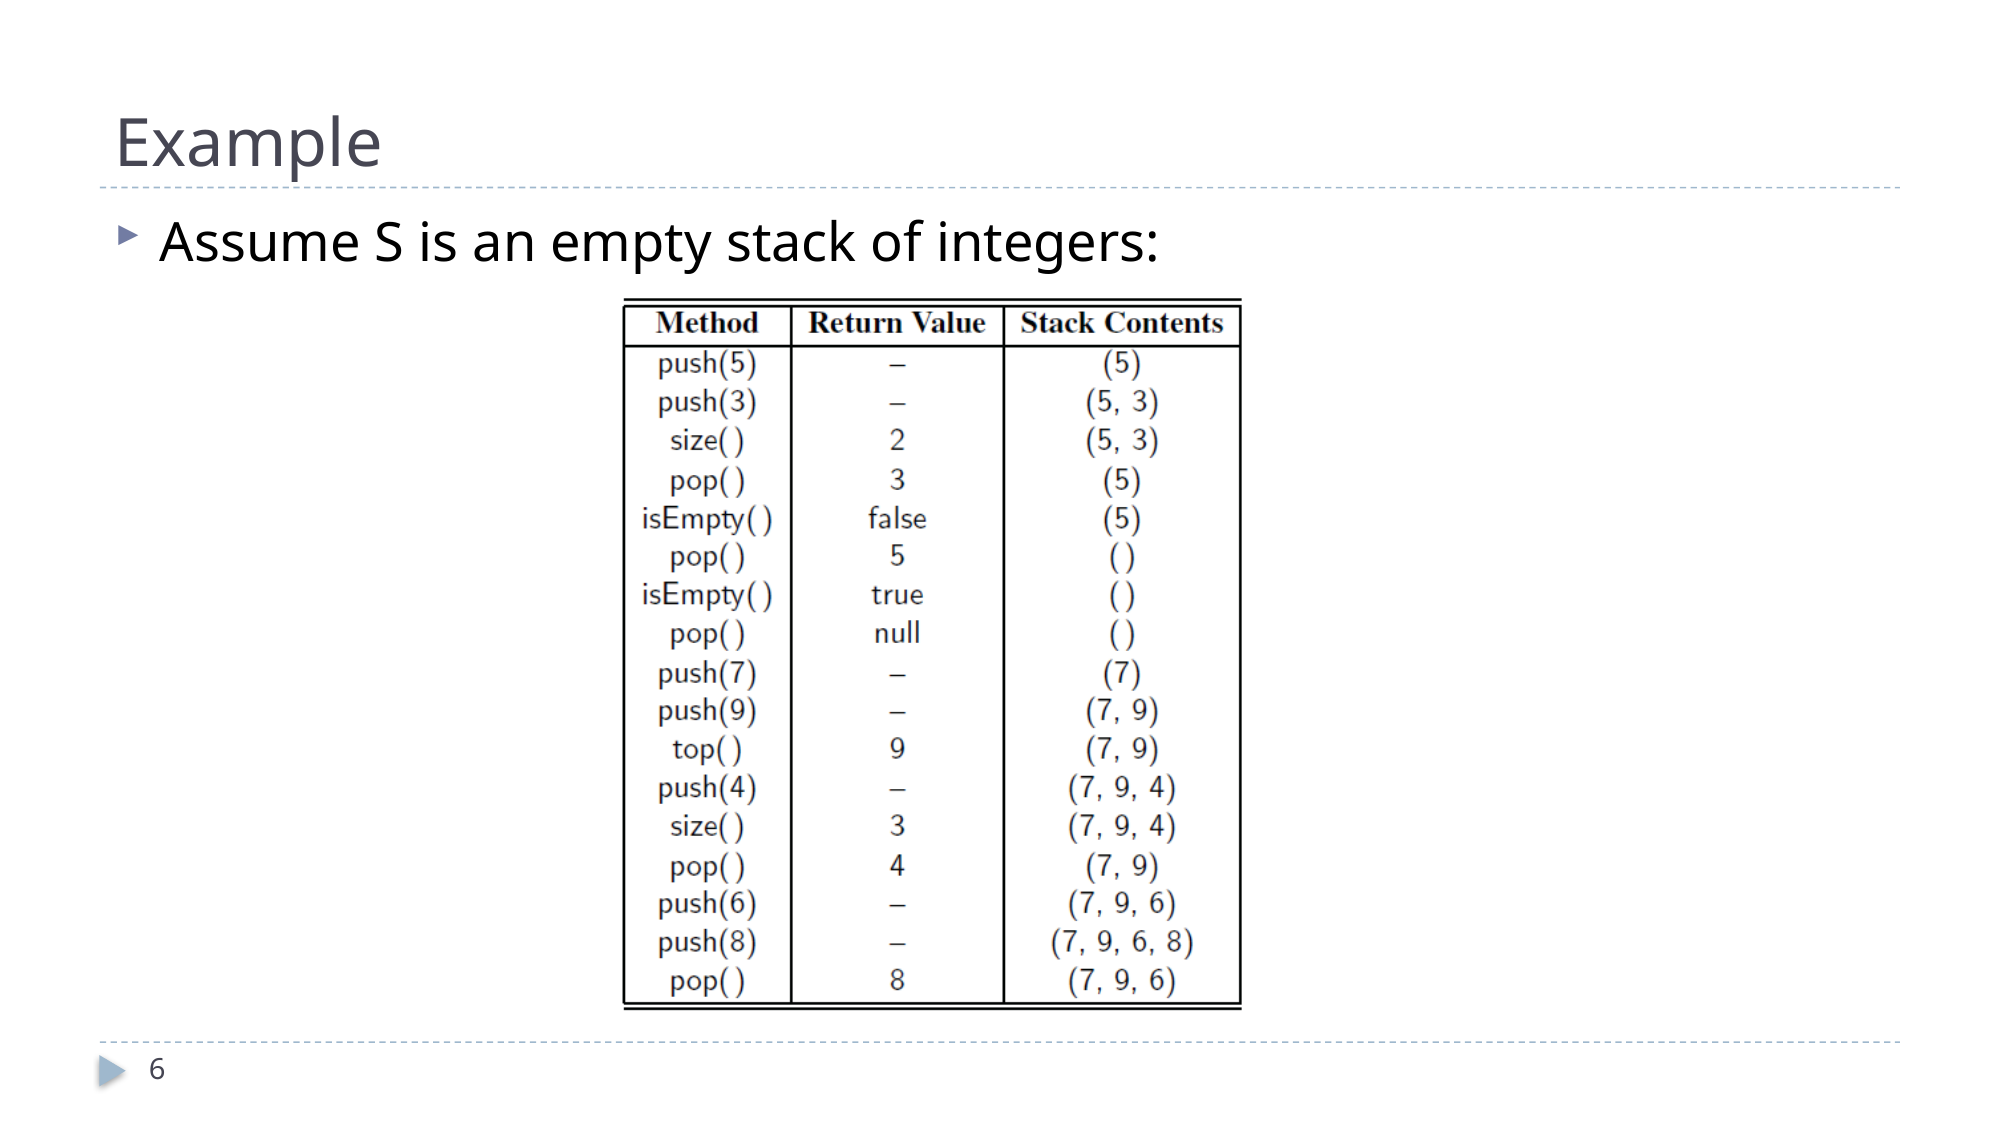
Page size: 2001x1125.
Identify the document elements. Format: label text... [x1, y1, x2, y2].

slide_number 6 [133, 1042, 568, 1103]
title Example [99, 24, 1900, 188]
picture [598, 278, 1265, 1023]
list Assume S is an empty stack of integers: [99, 200, 1900, 1010]
